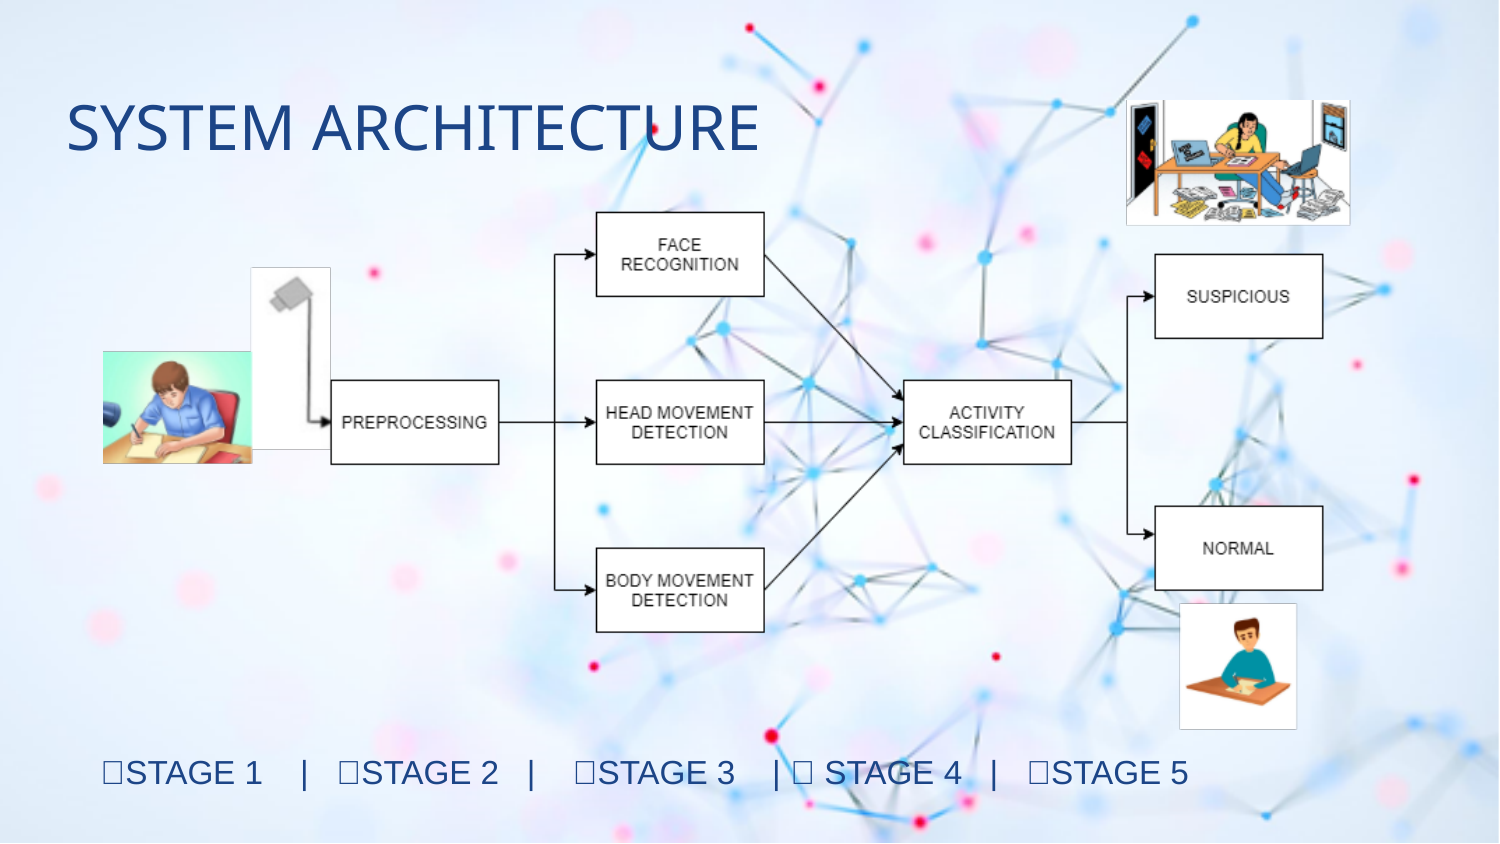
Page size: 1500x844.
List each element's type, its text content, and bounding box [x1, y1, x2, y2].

title SYSTEM ARCHITECTURE [51, 72, 1449, 167]
text_box 🔷STAGE 1 | 🔷STAGE 2 | 🔷STAGE 3 | 🔷 STAGE 4 | 🔷STAGE 5 [66, 736, 1449, 814]
picture [0, 0, 1499, 843]
